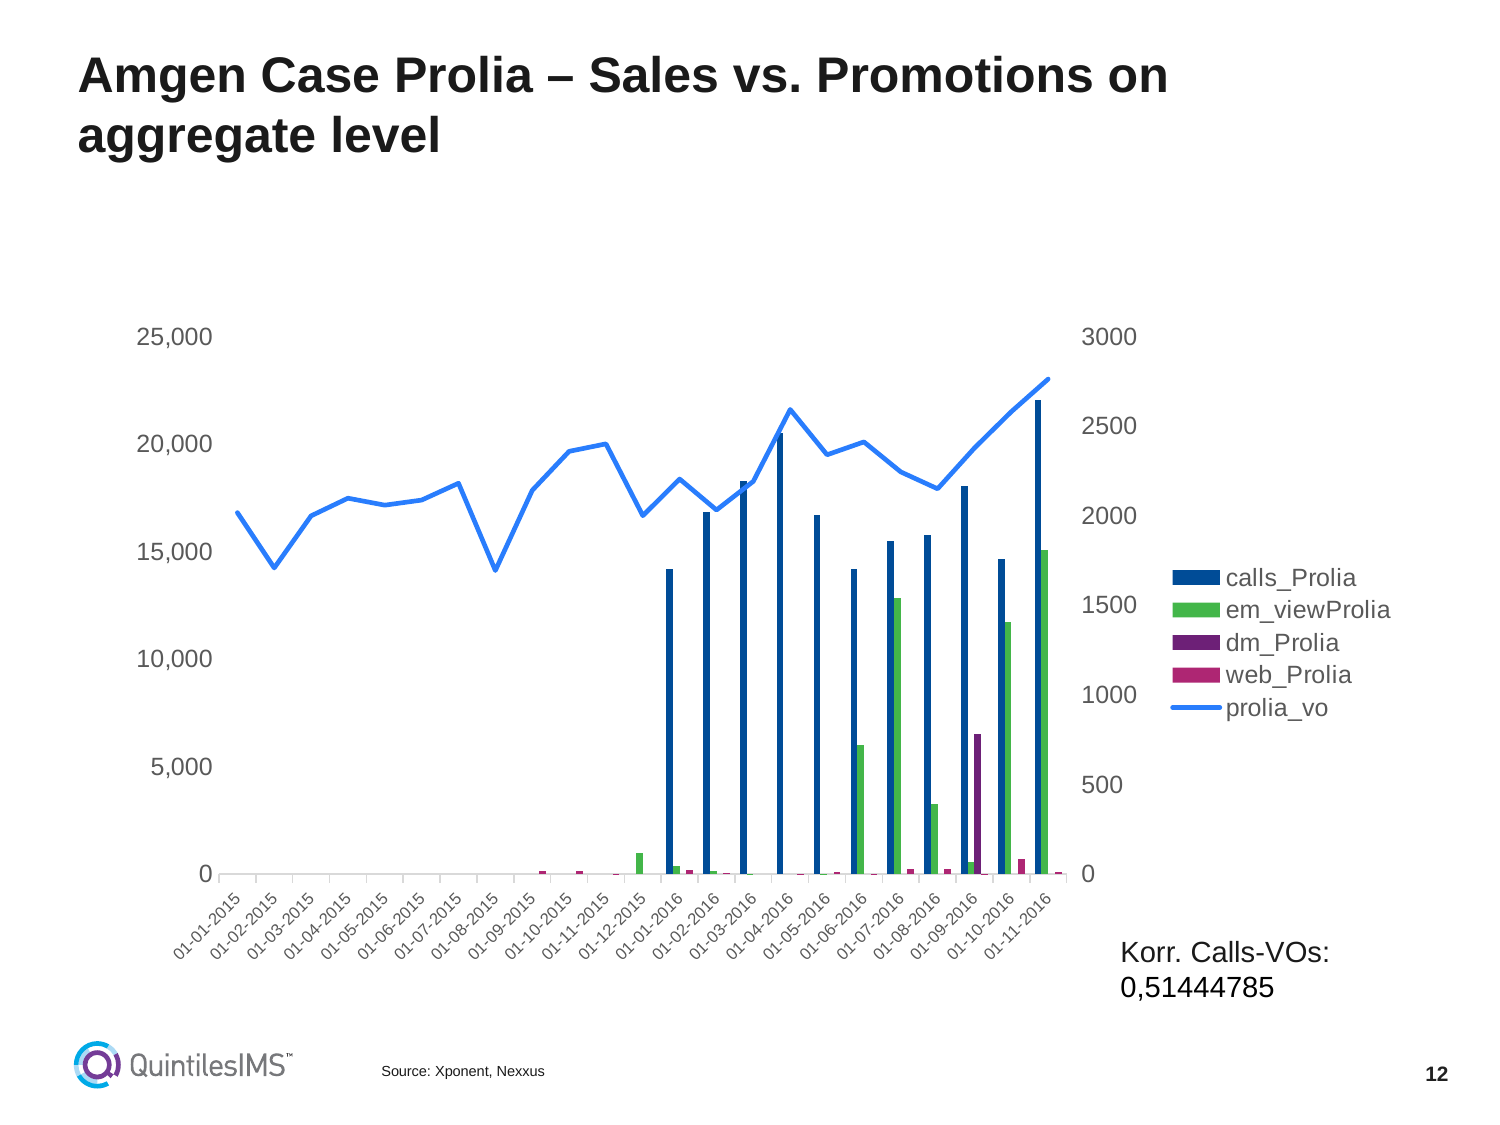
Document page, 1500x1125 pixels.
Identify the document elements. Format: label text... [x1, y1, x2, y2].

footer Source: Xponent, Nexxus [366, 1061, 1402, 1125]
title Amgen Case Prolia – Sales vs. Promotions on aggregate level [63, 20, 1433, 168]
chart [62, 276, 1413, 1009]
